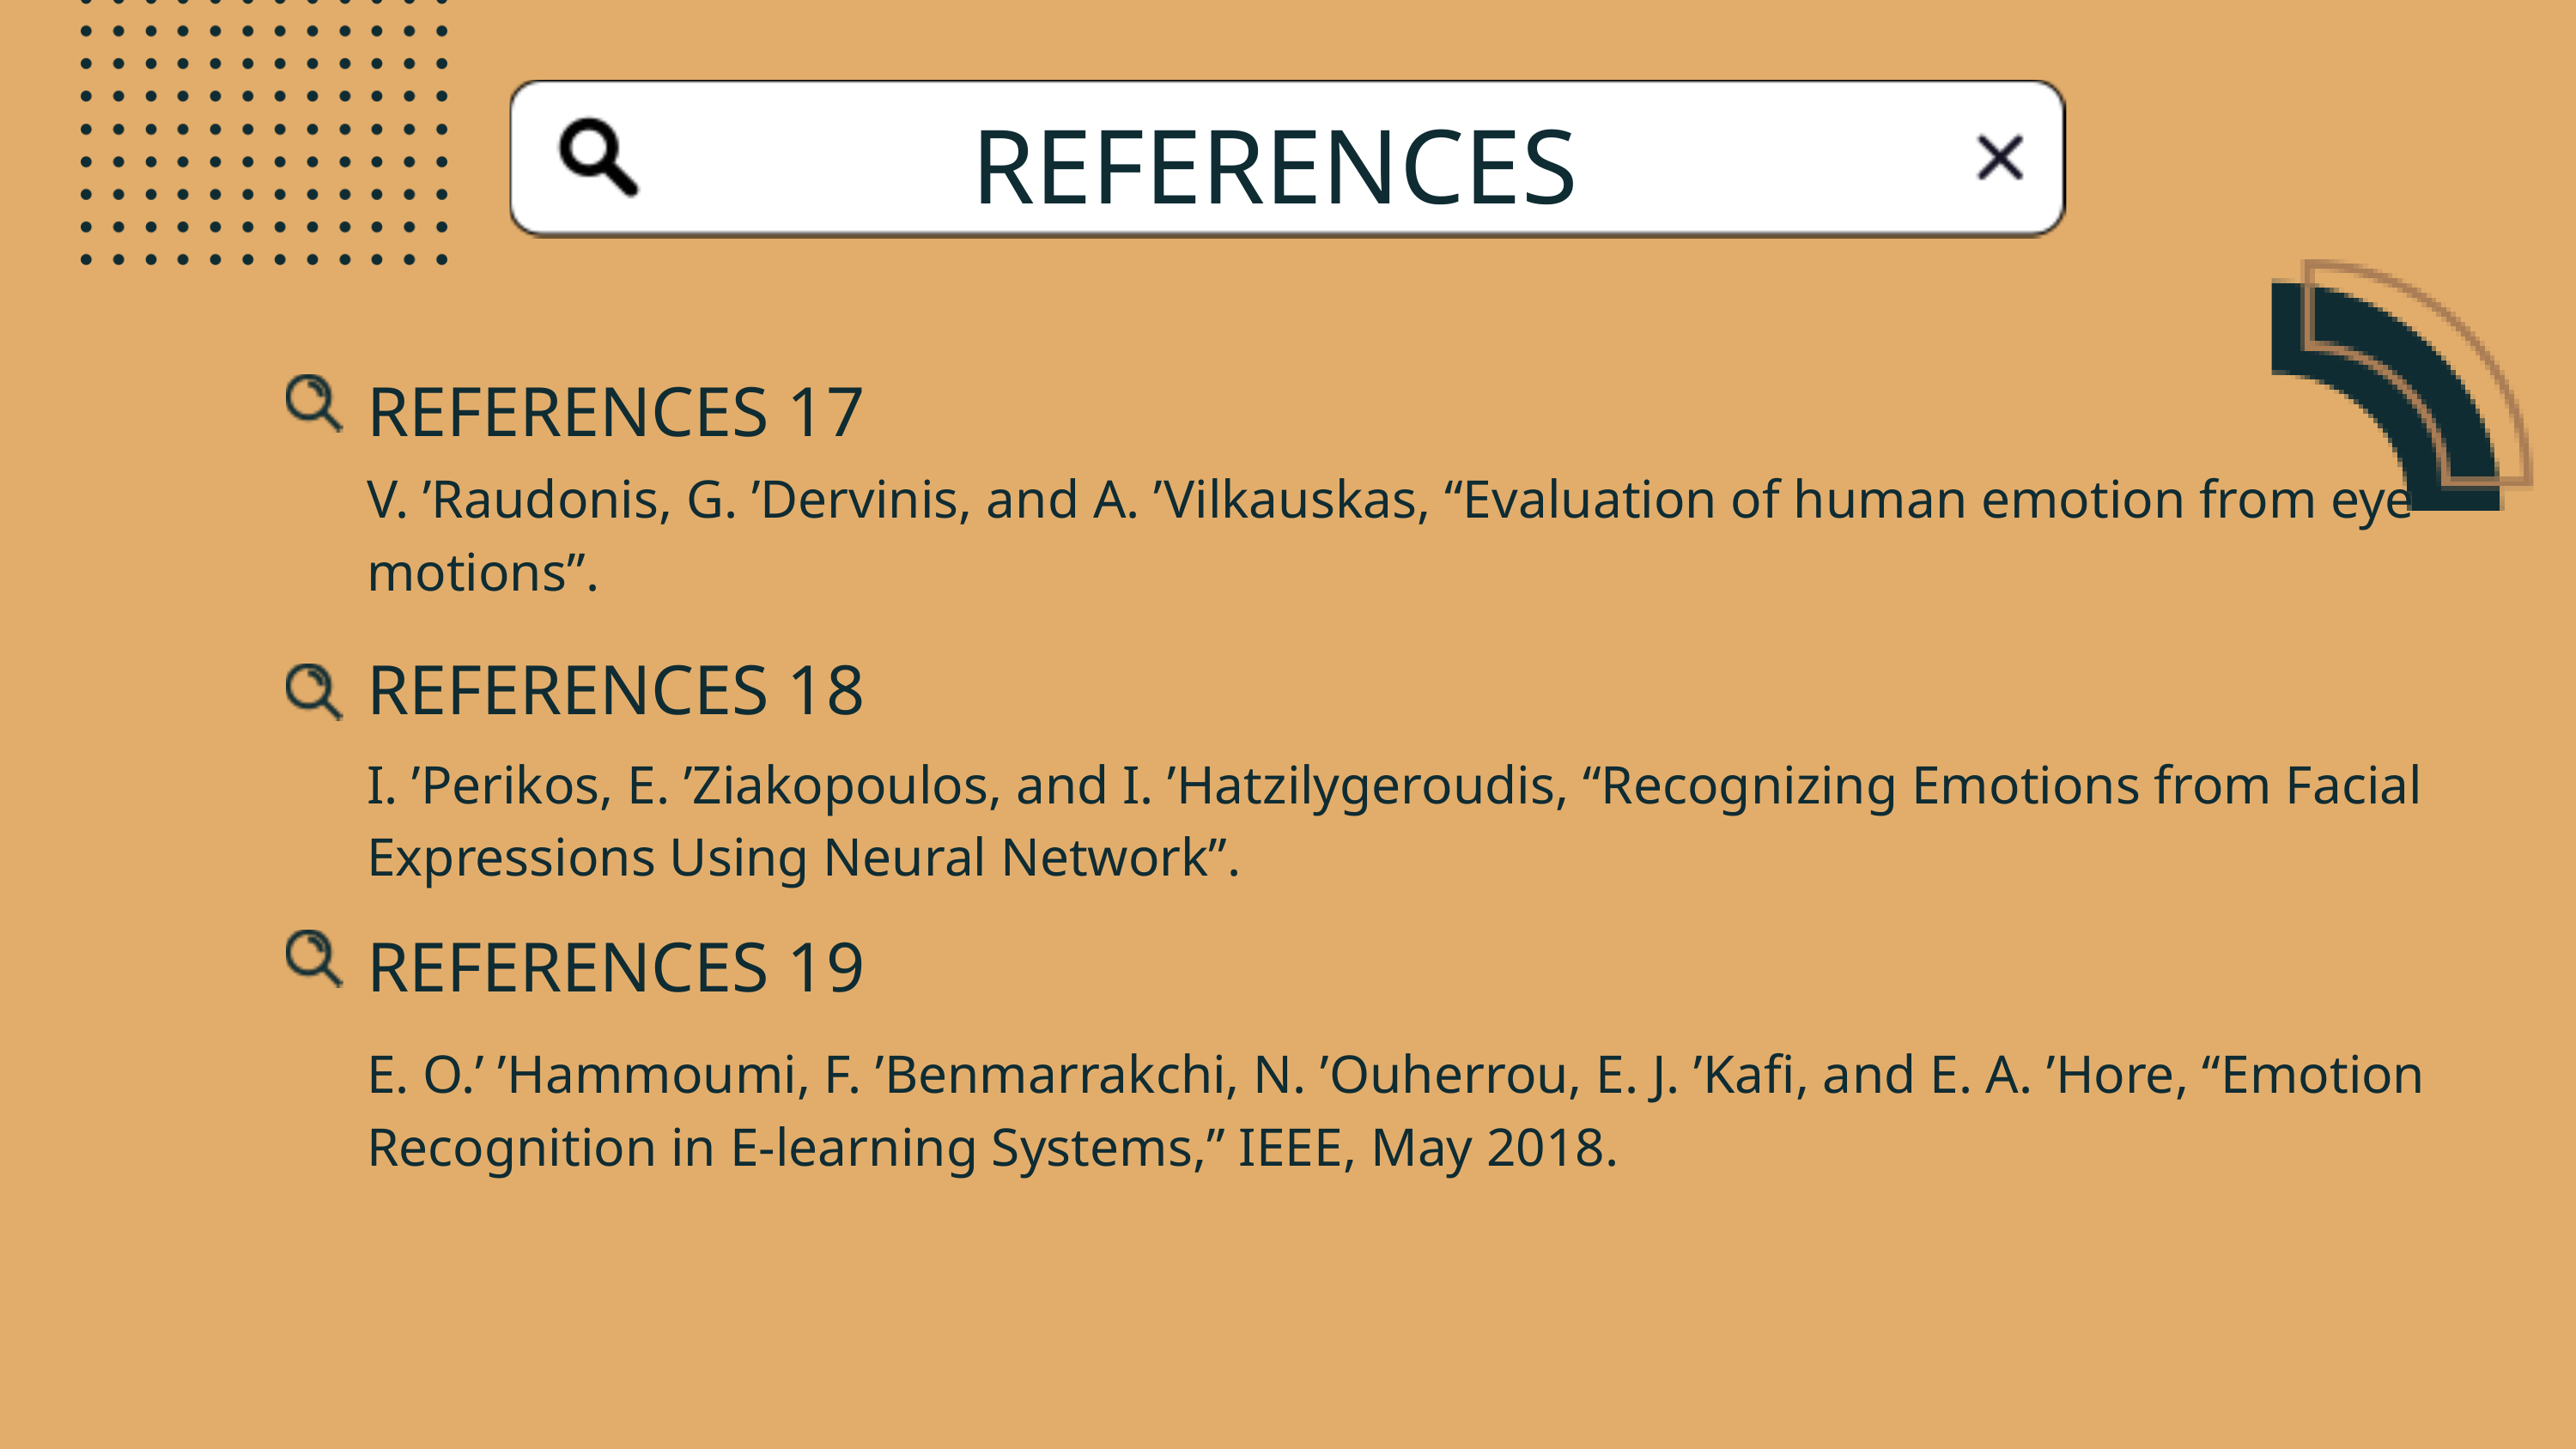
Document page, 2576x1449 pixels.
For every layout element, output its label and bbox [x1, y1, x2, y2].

text_box [285, 363, 2453, 1172]
text_box [0, 0, 2576, 1449]
